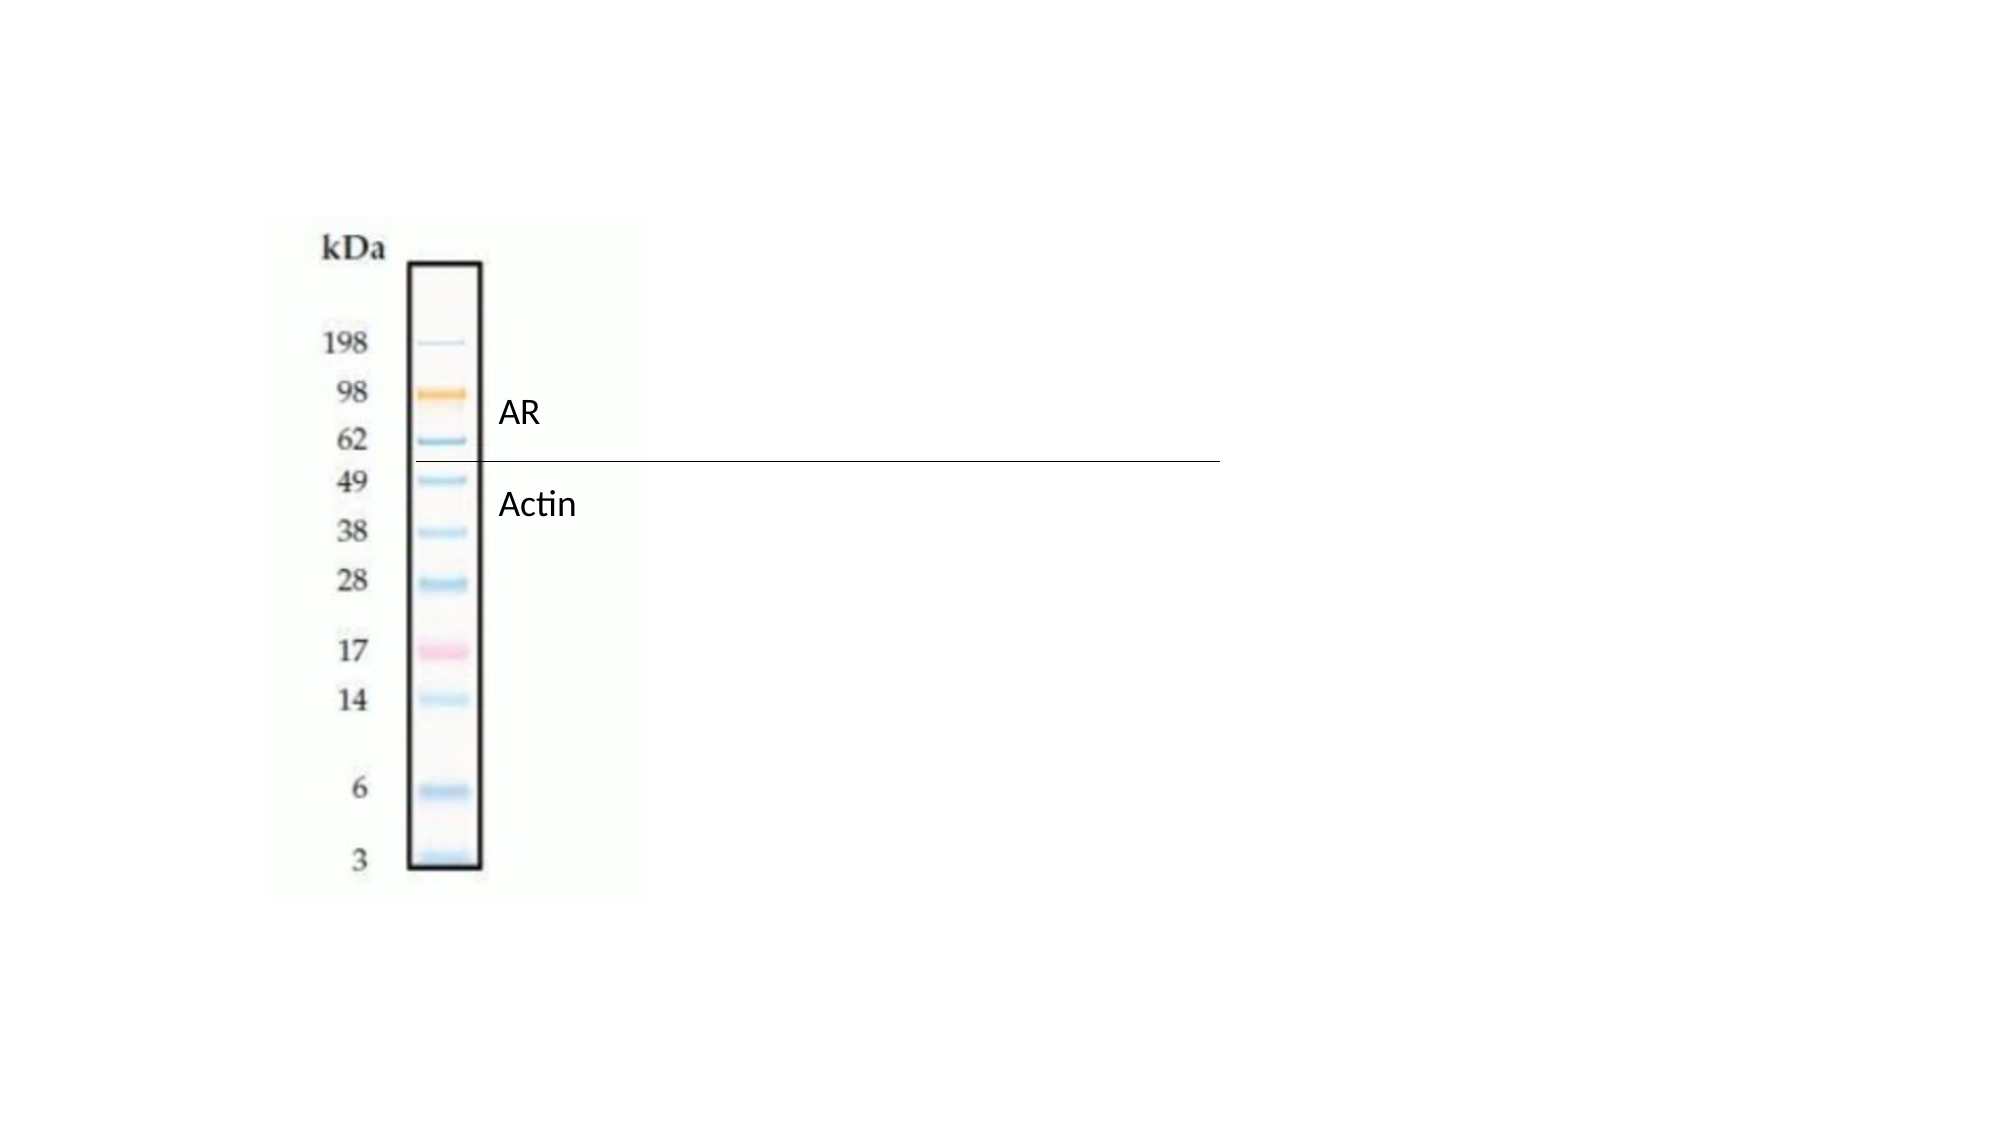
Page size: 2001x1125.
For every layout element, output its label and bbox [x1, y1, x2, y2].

picture [268, 210, 649, 915]
